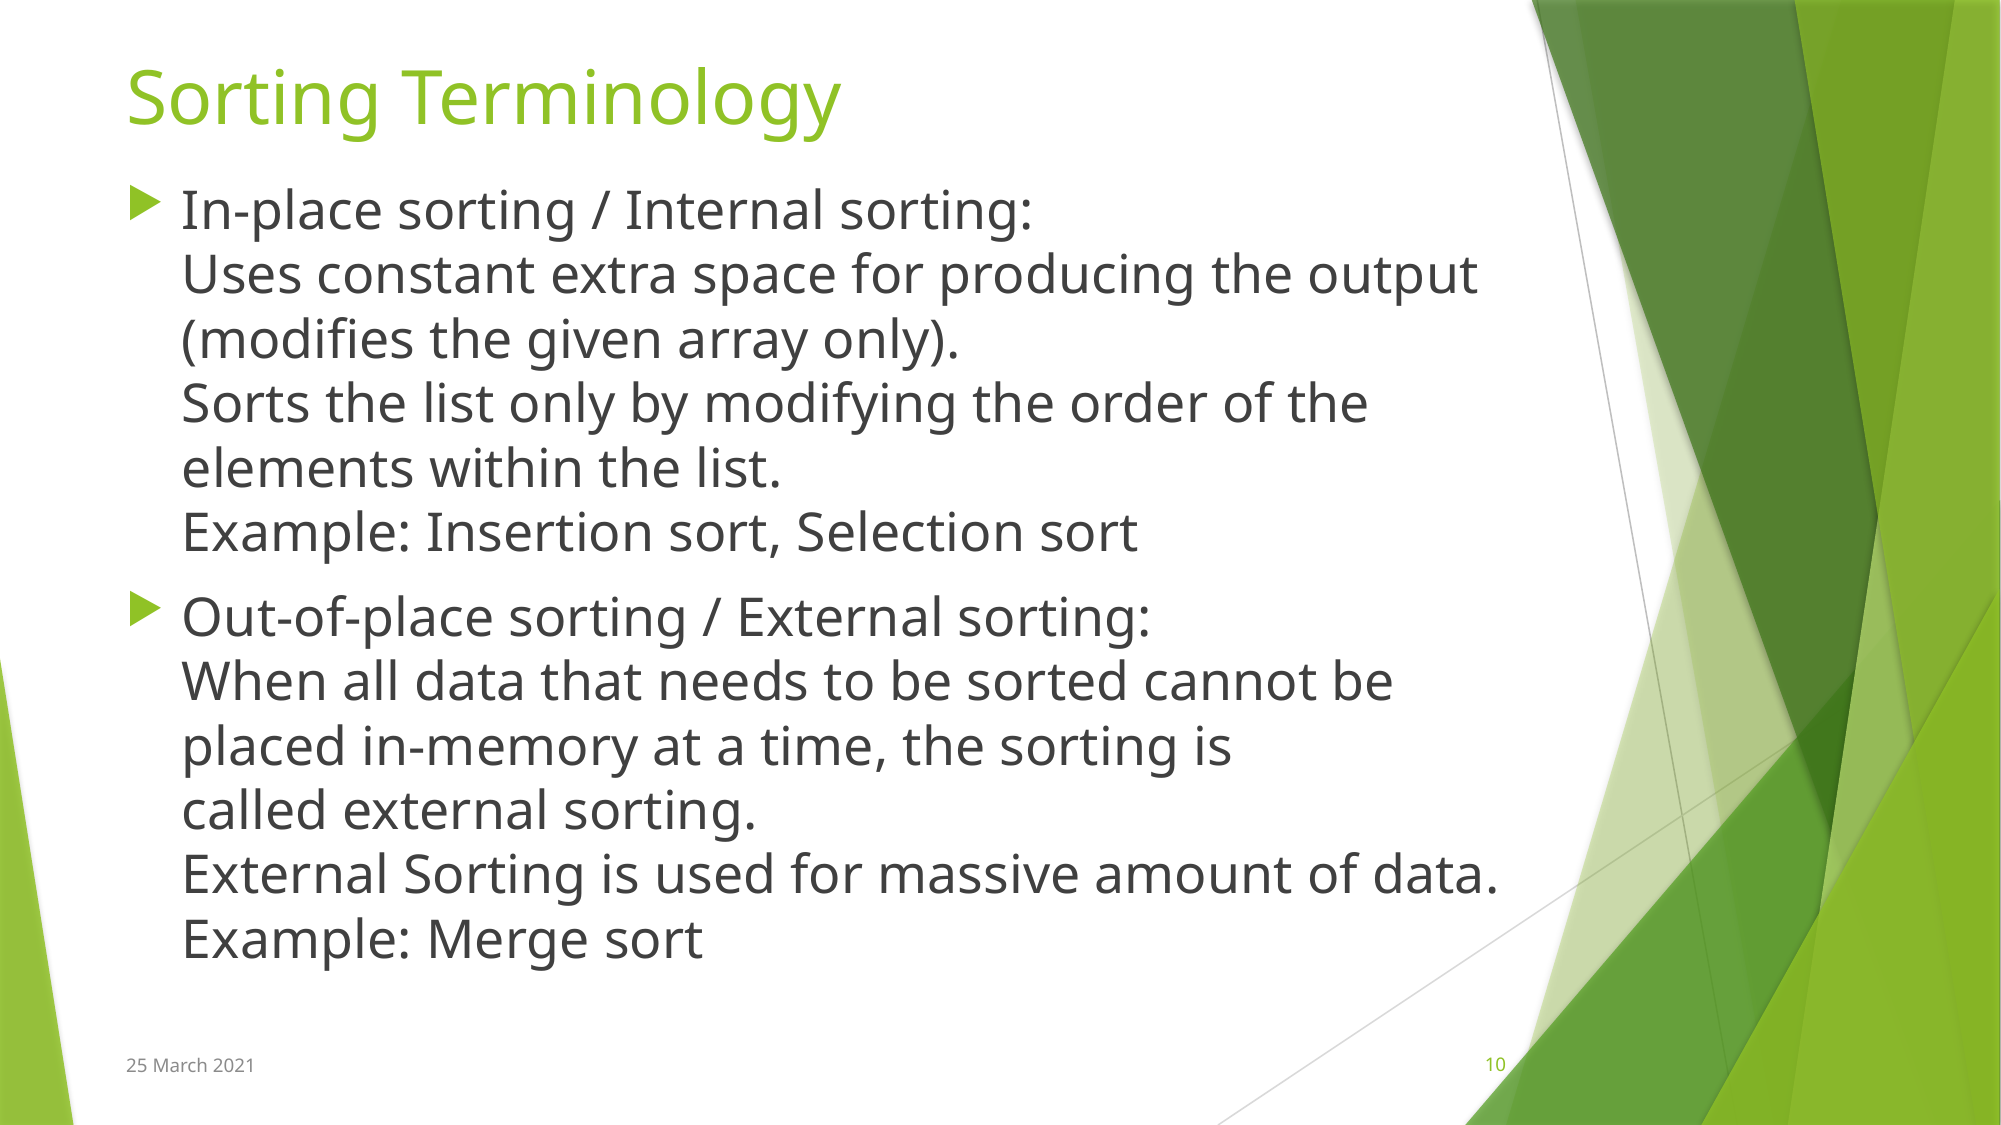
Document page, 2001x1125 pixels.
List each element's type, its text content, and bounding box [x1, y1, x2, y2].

list In-place sorting / Internal sorting: Uses constant extra space for producing the output (modifies the given array only). Sorts the list only by modifying the order of the elements within the list. Example: Insertion sort, Selection sort Out-of-place sorting / External sorting: When all data that needs to be sorted cannot be placed in-memory at a time, the sorting is called external sorting. External Sorting is used for massive amount of data. Example: Merge sort [111, 168, 1522, 1036]
title Sorting Terminology [111, 41, 1522, 152]
slide_number 10 [1409, 1035, 1522, 1095]
footer 25 March 2021 [111, 1035, 1145, 1095]
